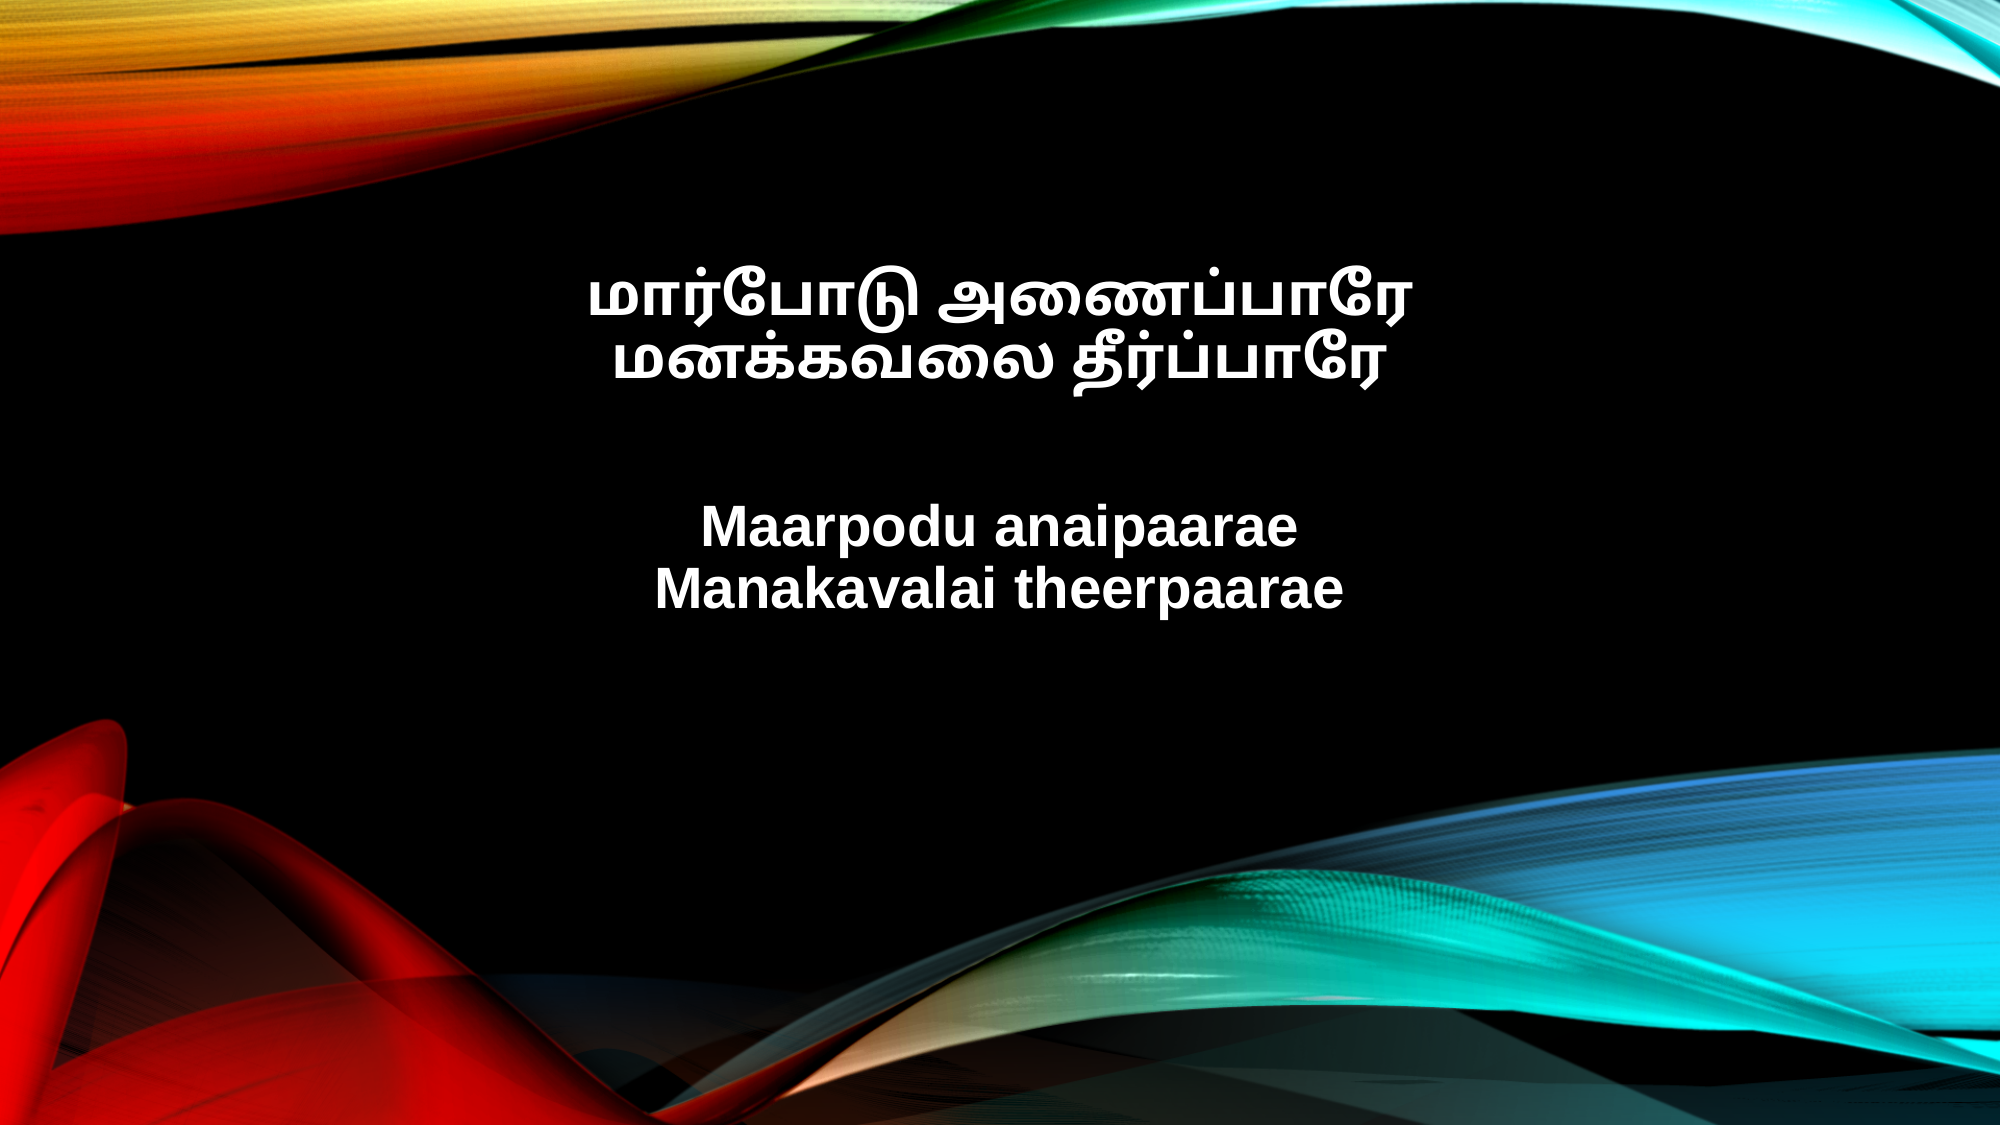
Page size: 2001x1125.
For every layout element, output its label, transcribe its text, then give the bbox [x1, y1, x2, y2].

subtitle மார்போடு அணைப்பாரே மனக்கவலை தீர்ப்பாரே Maarpodu anaipaarae Manakavalai theerpaarae [0, 0, 2000, 1125]
